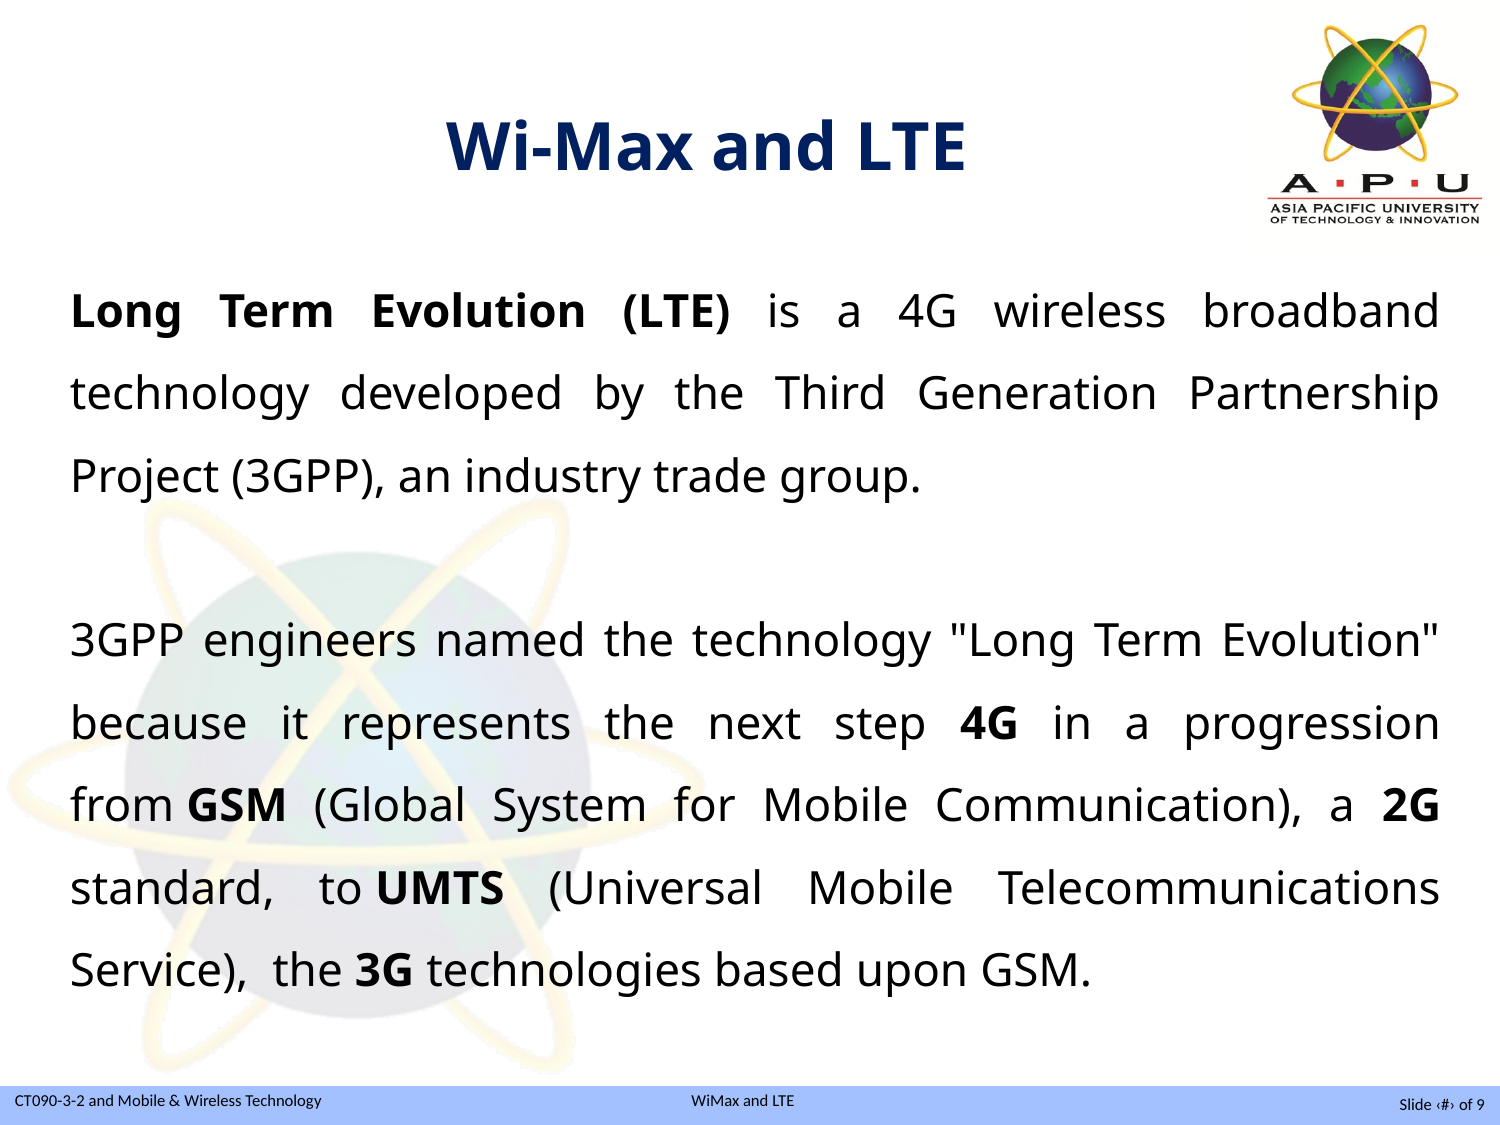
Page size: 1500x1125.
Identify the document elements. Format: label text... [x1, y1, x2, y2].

text_box Wi-Max and LTE [162, 73, 994, 214]
footer Slide ‹#› of 9 [1024, 1086, 1500, 1125]
text_box Long Term Evolution (LTE) is a 4G wireless broadband technology developed by the Third Generation Partnership Project (3GPP), an industry trade group. 3GPP engineers named the technology "Long Term Evolution" because it represents the next step 4G in a progression from GSM (Global System for Mobile Communication), a 2G standard, to UMTS (Universal Mobile Telecommunications Service), the 3G technologies based upon GSM. [55, 246, 1456, 1086]
picture [1251, 0, 1500, 249]
